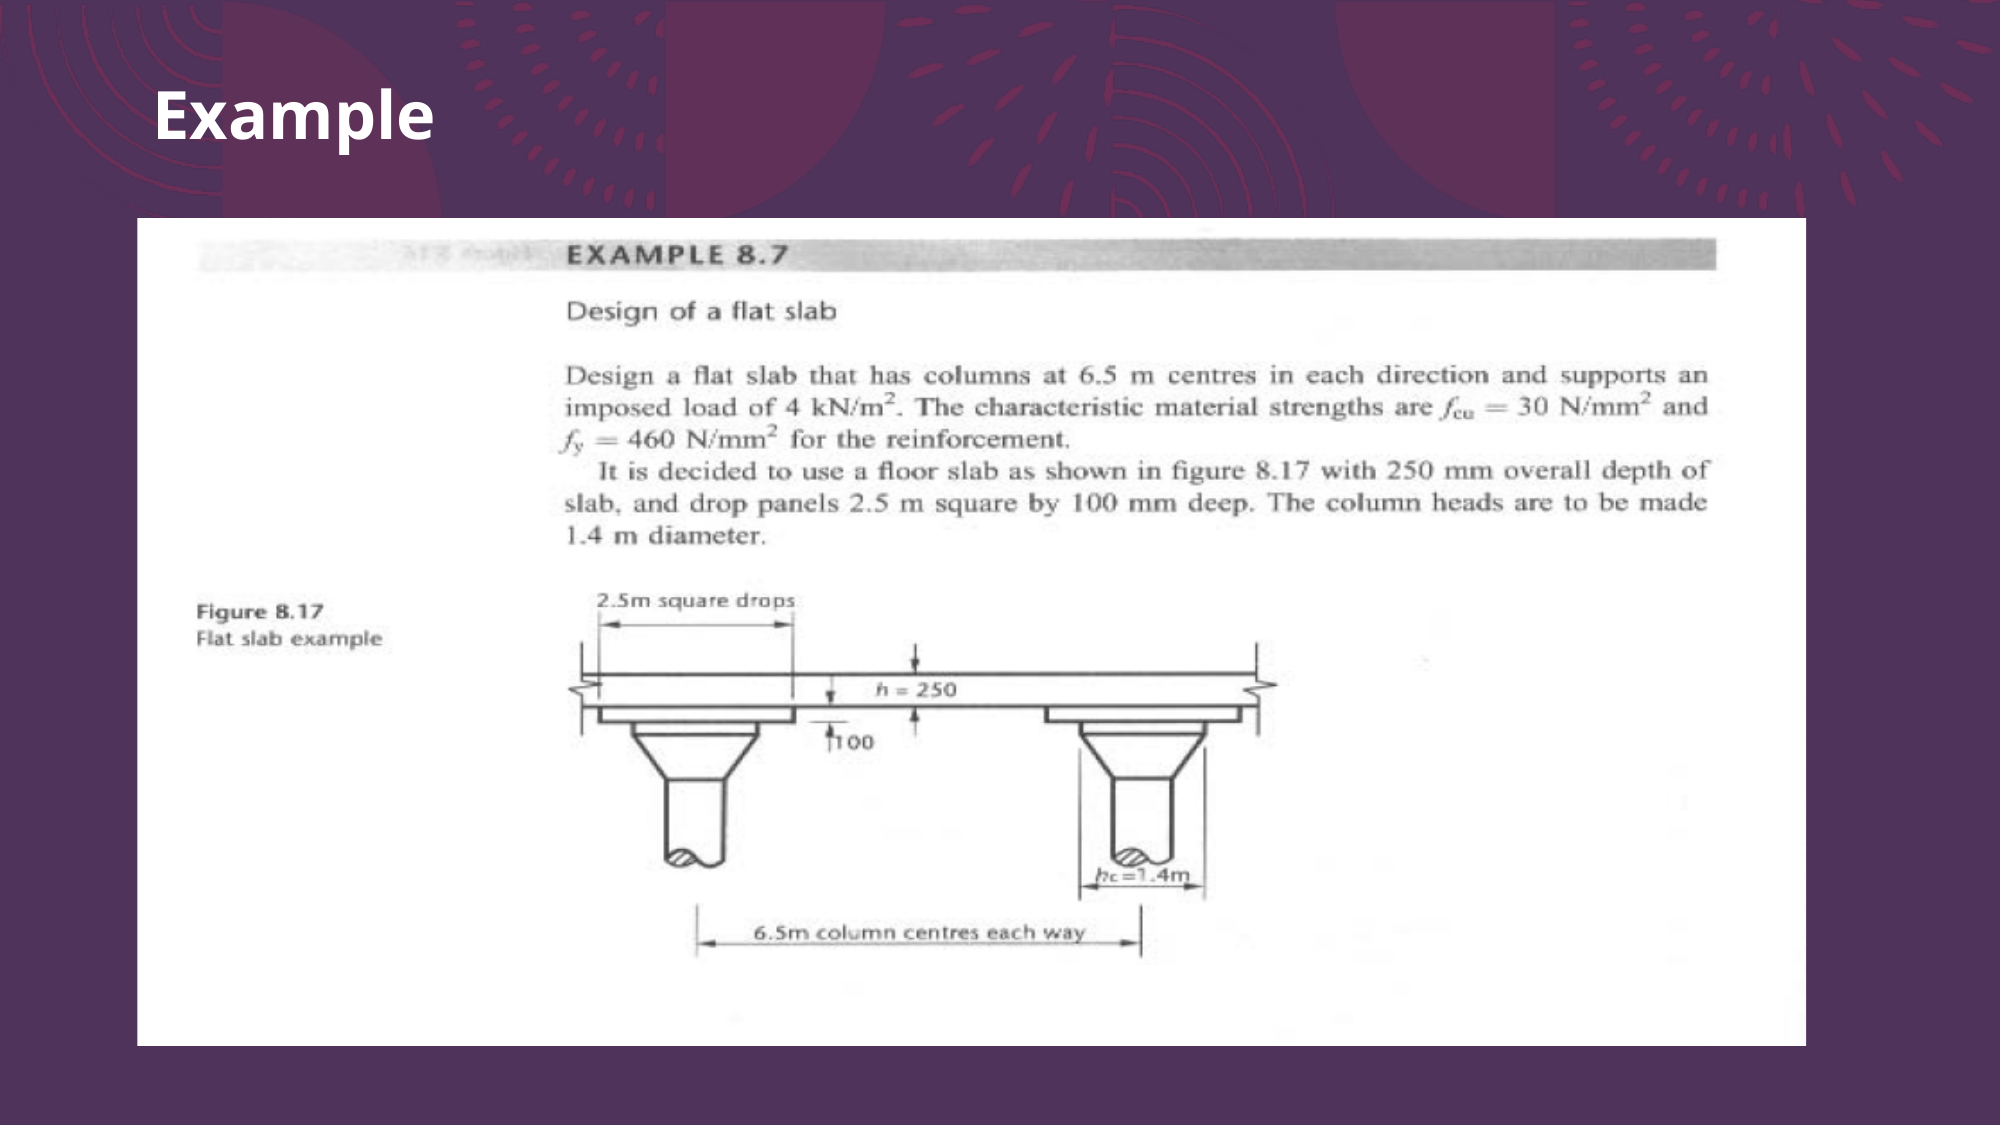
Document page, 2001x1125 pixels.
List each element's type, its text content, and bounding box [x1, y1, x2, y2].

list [137, 217, 1807, 1046]
title Example [137, 60, 1863, 166]
